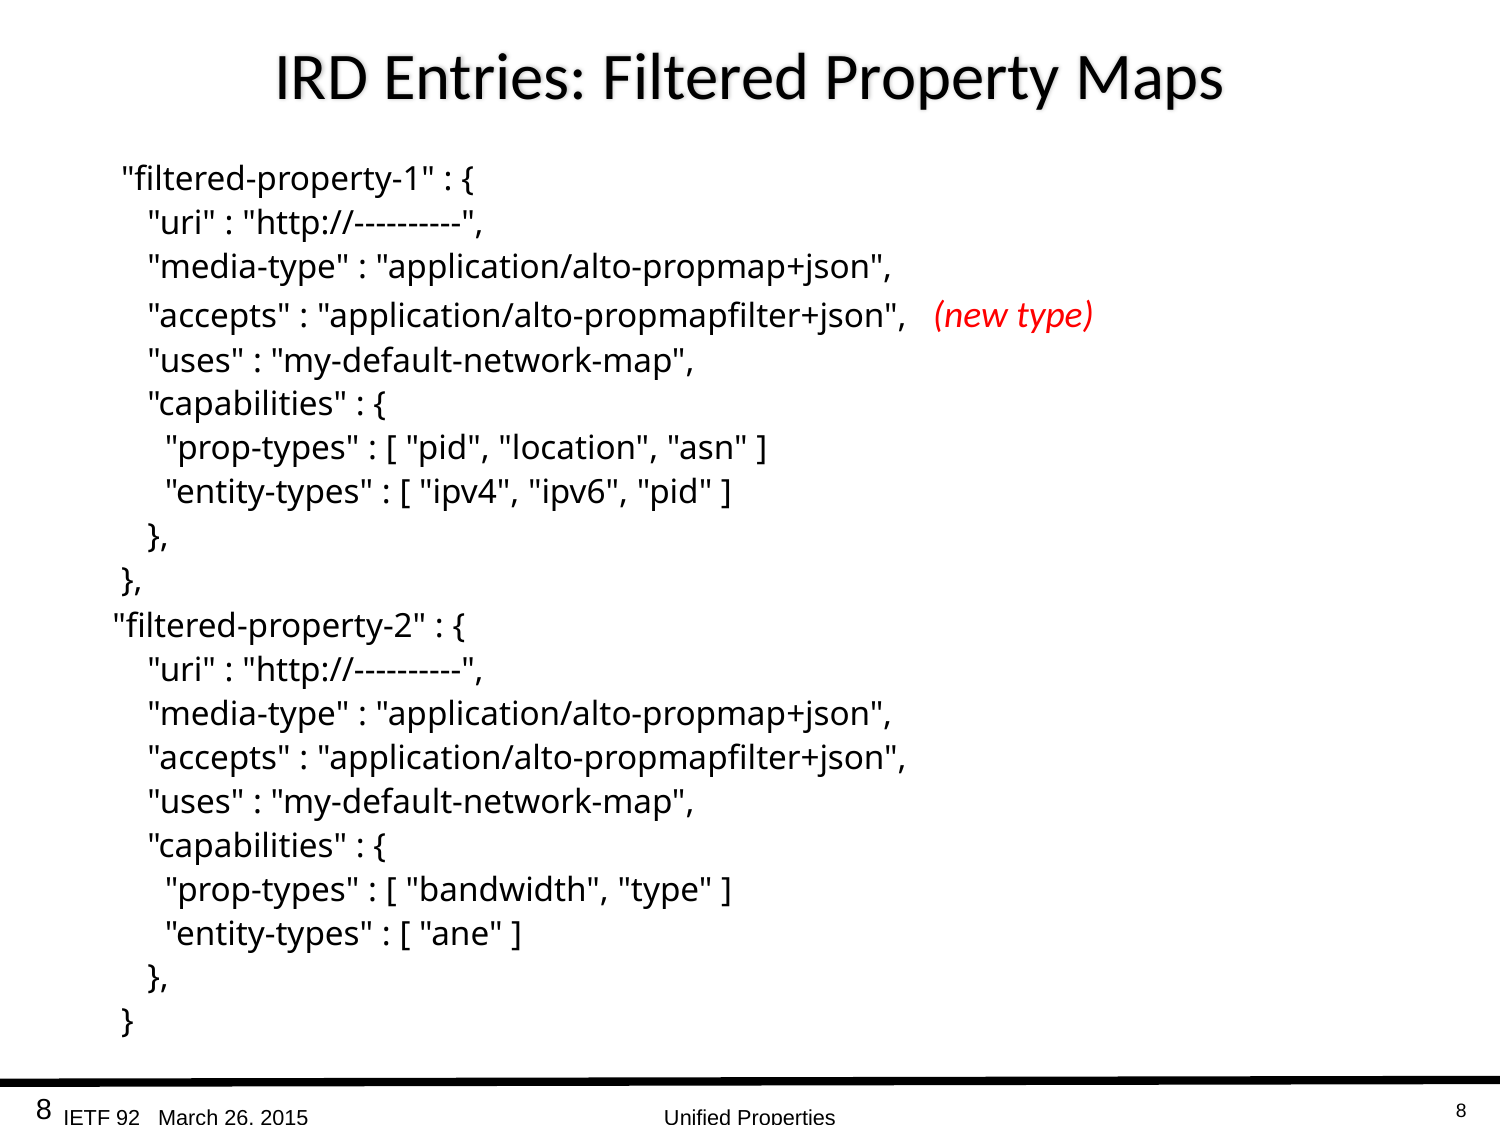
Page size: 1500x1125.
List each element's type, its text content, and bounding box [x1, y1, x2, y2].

list "filtered-property-1" : { "uri" : "http://----------", "media-type" : "application/alto-propmap+json", "accepts" : "application/alto-propmapfilter+json", (new type) "uses" : "my-default-network-map", "capabilities" : { "prop-types" : [ "pid", "location", "asn" ] "entity-types" : [ "ipv4", "ipv6", "pid" ] }, }, "filtered-property-2" : { "uri" : "http://----------", "media-type" : "application/alto-propmap+json", "accepts" : "application/alto-propmapfilter+json", "uses" : "my-default-network-map", "capabilities" : { "prop-types" : [ "bandwidth", "type" ] "entity-types" : [ "ane" ] }, } [88, 150, 1457, 1046]
title IRD Entries: Filtered Property Maps [74, 0, 1426, 146]
slide_number 8 [21, 1050, 334, 1100]
